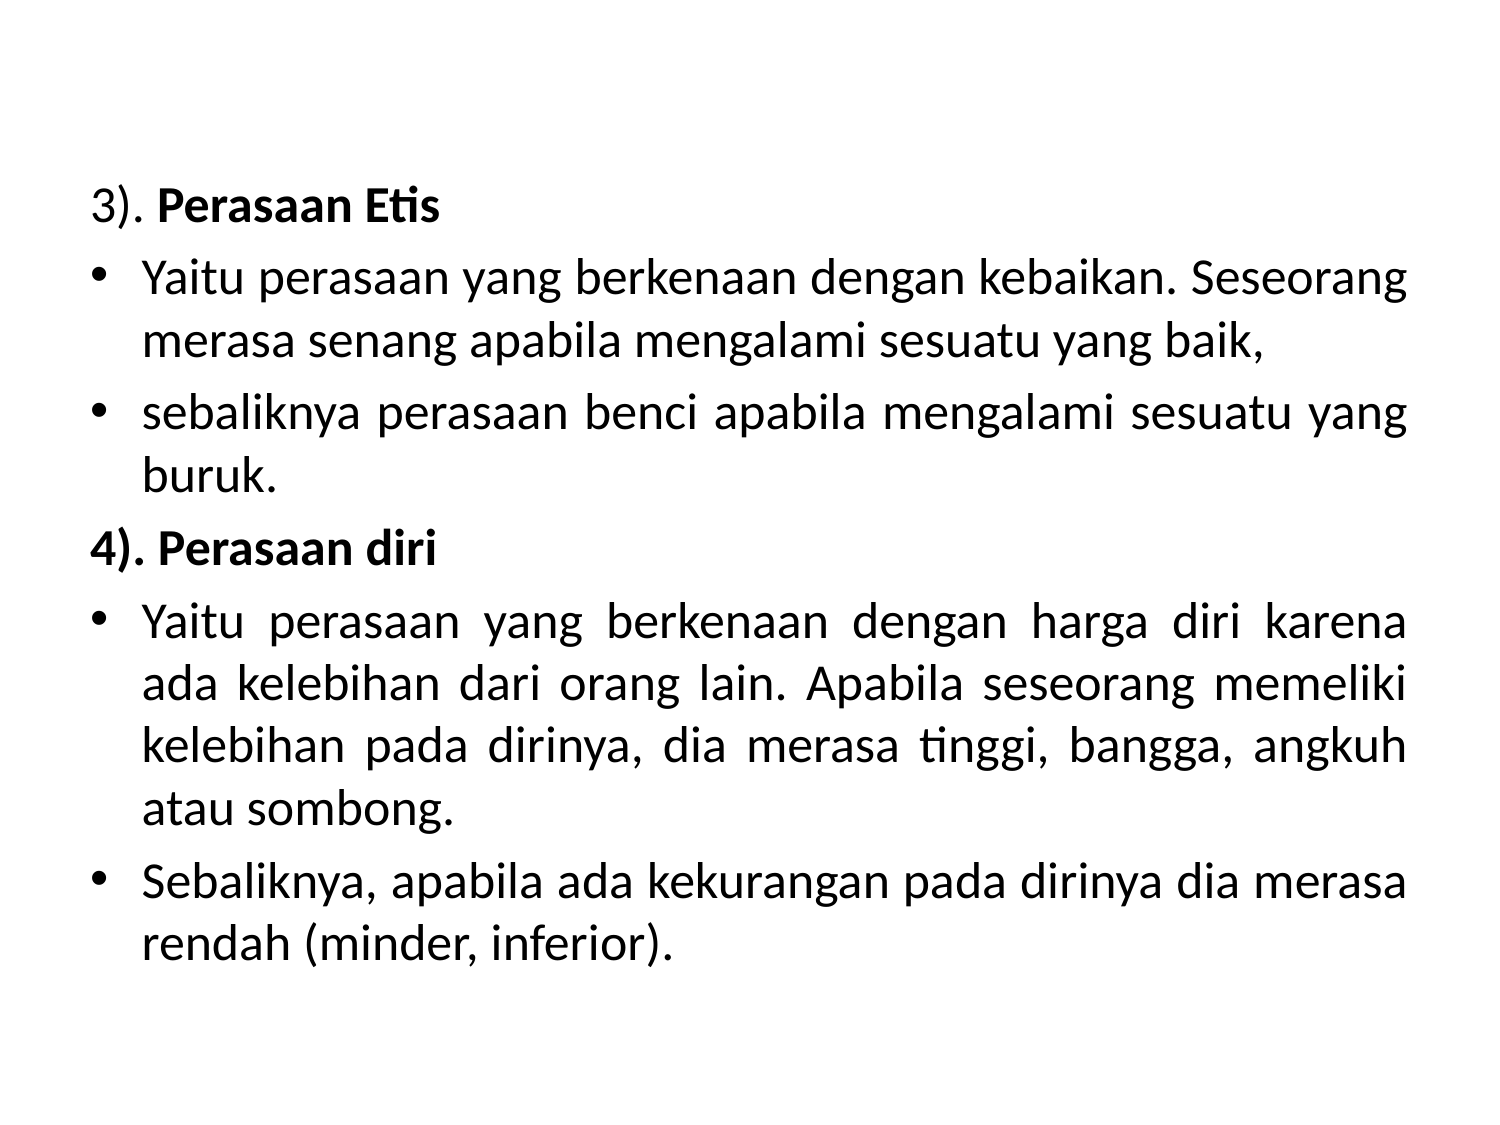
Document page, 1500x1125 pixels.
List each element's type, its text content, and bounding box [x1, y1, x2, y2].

list 3). Perasaan Etis Yaitu perasaan yang berkenaan dengan kebaikan. Seseorang merasa senang apabila mengalami sesuatu yang baik, sebaliknya perasaan benci apabila mengalami sesuatu yang buruk. 4). Perasaan diri Yaitu perasaan yang berkenaan dengan harga diri karena ada kelebihan dari orang lain. Apabila seseorang memeliki kelebihan pada dirinya, dia merasa tinggi, bangga, angkuh atau sombong. Sebaliknya, apabila ada kekurangan pada dirinya dia merasa rendah (minder, inferior). [75, 162, 1425, 1005]
